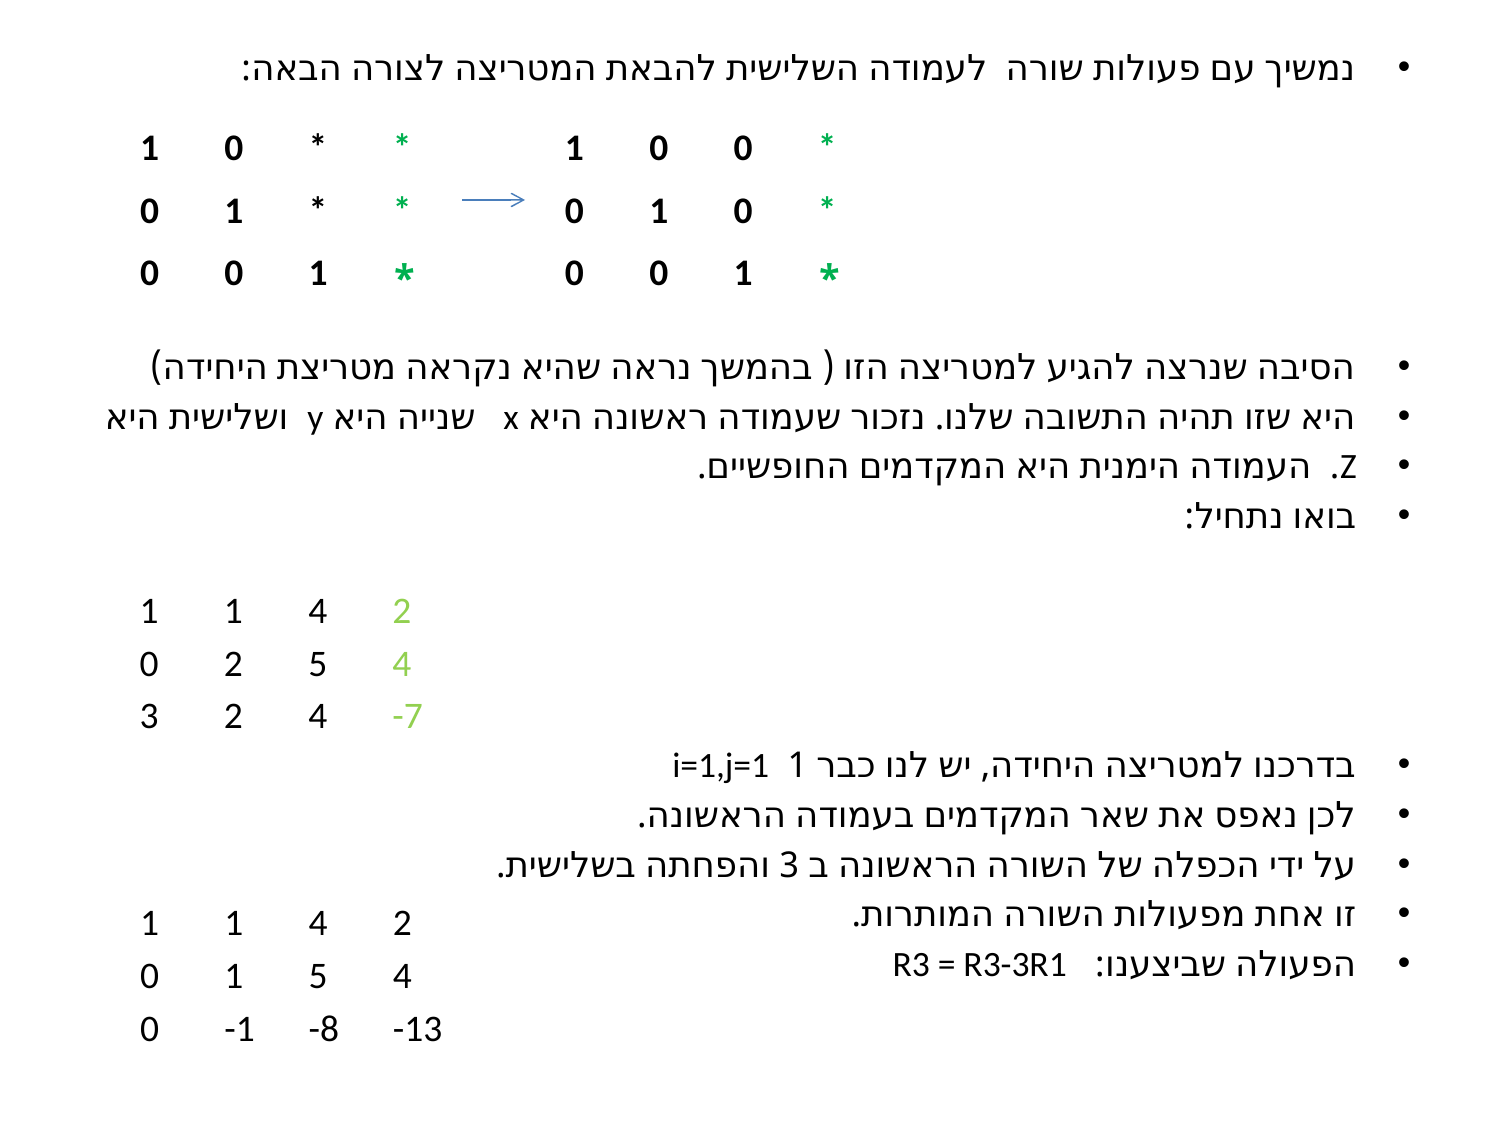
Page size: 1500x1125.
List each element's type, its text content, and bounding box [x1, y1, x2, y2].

table_header * [294, 125, 378, 187]
table_header 0 [719, 125, 803, 187]
table_cell * [803, 250, 887, 314]
table_cell 0 [634, 250, 719, 314]
table_cell -8 [294, 1006, 378, 1058]
table_cell * [378, 187, 462, 250]
table_cell 0 [125, 953, 209, 1006]
table_cell 3 [125, 693, 209, 746]
table_header 4 [293, 587, 378, 640]
table_cell -1 [209, 1006, 294, 1058]
table_cell 0 [209, 250, 294, 314]
table_cell * [803, 187, 887, 250]
table_cell 0 [125, 1006, 209, 1058]
table_cell 0 [125, 250, 209, 314]
table_header * [378, 125, 462, 187]
table_cell 1 [719, 250, 803, 314]
table_cell -7 [378, 693, 462, 746]
table_cell 5 [293, 640, 378, 693]
table_header 1 [209, 587, 293, 640]
table_header 1 [125, 900, 209, 953]
table_cell 4 [293, 693, 378, 746]
table_cell 4 [378, 953, 462, 1006]
table_cell 0 [719, 187, 803, 250]
table_cell 1 [634, 187, 719, 250]
table_cell -13 [378, 1006, 462, 1058]
table_cell 2 [209, 640, 293, 693]
table_cell * [378, 250, 462, 314]
table_cell 1 [294, 250, 378, 314]
table_header 2 [378, 587, 462, 640]
table_cell 2 [209, 693, 293, 746]
table_header 1 [125, 587, 209, 640]
table_cell 0 [550, 187, 634, 250]
table_header 1 [125, 125, 209, 187]
table_header 0 [209, 125, 294, 187]
table_cell 5 [294, 953, 378, 1006]
table_header 1 [209, 900, 294, 953]
table_cell 4 [378, 640, 462, 693]
table_cell 1 [209, 953, 294, 1006]
table_cell 0 [550, 250, 634, 314]
table_cell * [294, 187, 378, 250]
list נמשיך עם פעולות שורה לעמודה השלישית להבאת המטריצה לצורה הבאה: הסיבה שנרצה להגיע למטריצה הזו ( בהמשך נראה שהיא נקראה מטריצת היחידה) היא שזו תהיה התשובה שלנו. נזכור שעמודה ראשונה היא x שנייה היא y ושלישית היא Z. העמודה הימנית היא המקדמים החופשיים. בואו נתחיל: בדרכנו למטריצה היחידה, יש לנו כבר 1 i=1,j=1 לכן נאפס את שאר המקדמים בעמודה הראשונה. על ידי הכפלה של השורה הראשונה ב 3 והפחתה בשלישית. זו אחת מפעולות השורה המותרות. הפעולה שביצענו: R3 = R3-3R1 [75, 37, 1425, 1005]
table_header 4 [294, 900, 378, 953]
table_cell 0 [125, 640, 209, 693]
table_cell 0 [125, 187, 209, 250]
table_header 2 [378, 900, 462, 953]
table_header 1 [550, 125, 634, 187]
table_header 0 [634, 125, 719, 187]
table_header * [803, 125, 887, 187]
table_cell 1 [209, 187, 294, 250]
